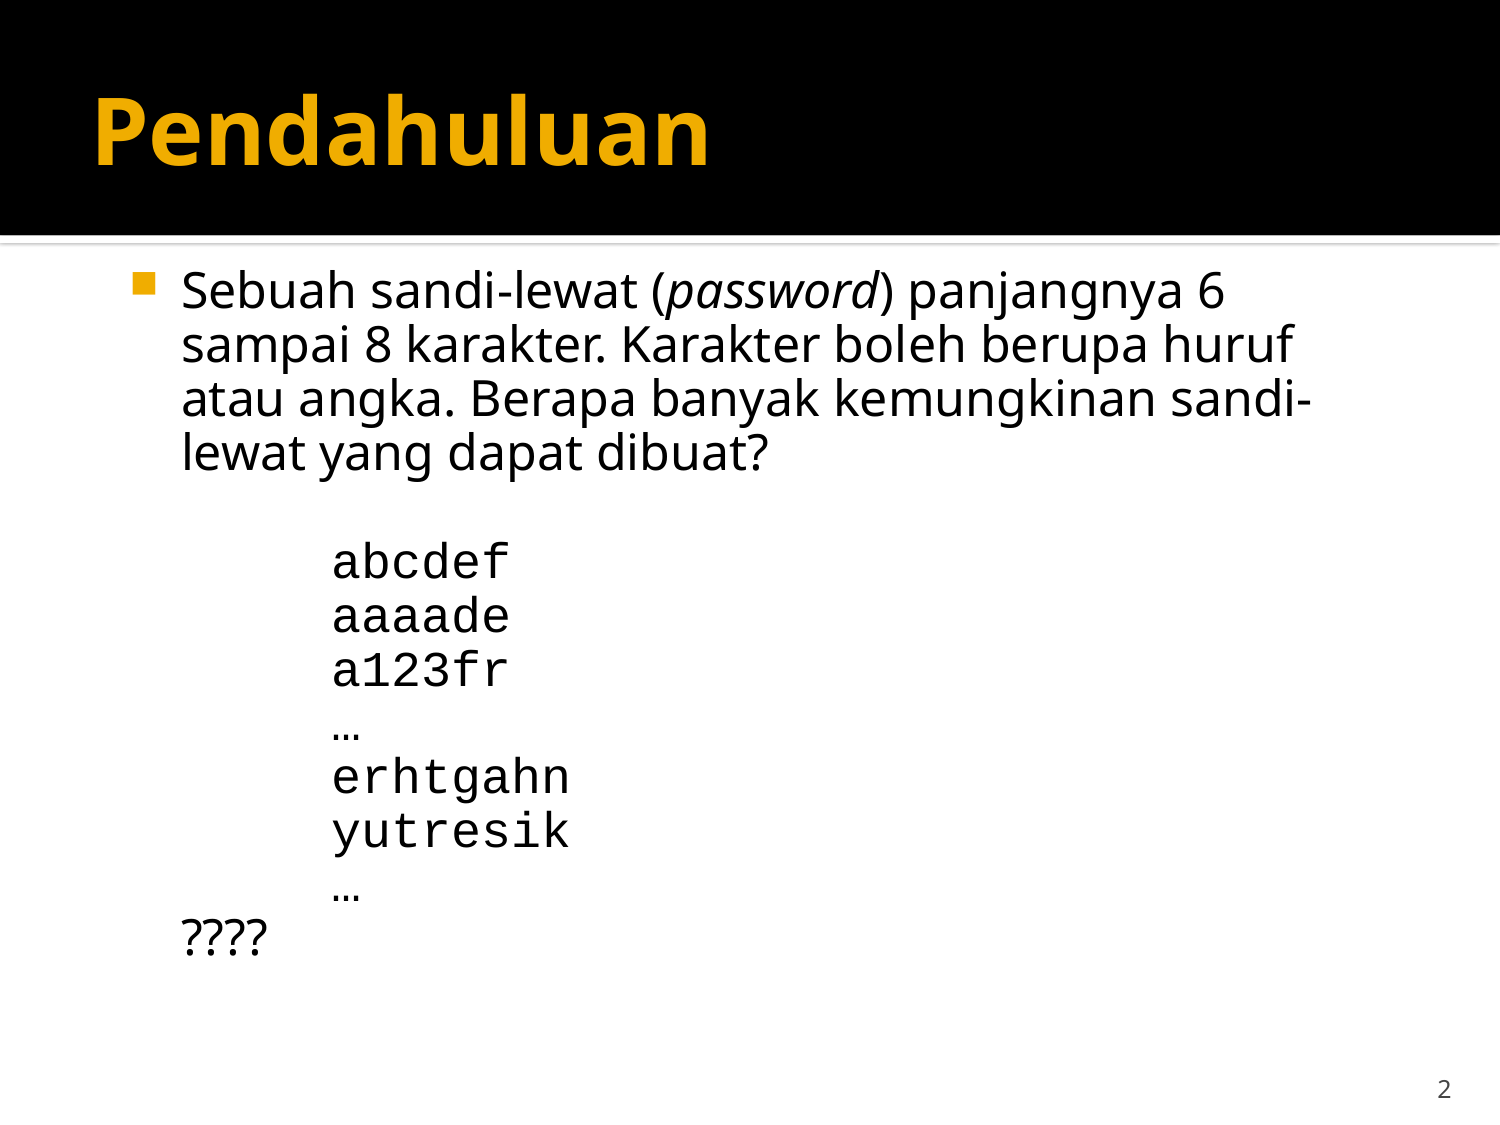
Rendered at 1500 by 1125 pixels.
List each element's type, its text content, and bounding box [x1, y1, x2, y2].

title Pendahuluan [75, 25, 1425, 231]
list Sebuah sandi-lewat (password) panjangnya 6 sampai 8 karakter. Karakter boleh berupa huruf atau angka. Berapa banyak kemungkinan sandi-lewat yang dapat dibuat? abcdef aaaade a123fr … erhtgahn yutresik … ???? [99, 249, 1375, 1075]
slide_number 2 [1345, 1062, 1467, 1108]
